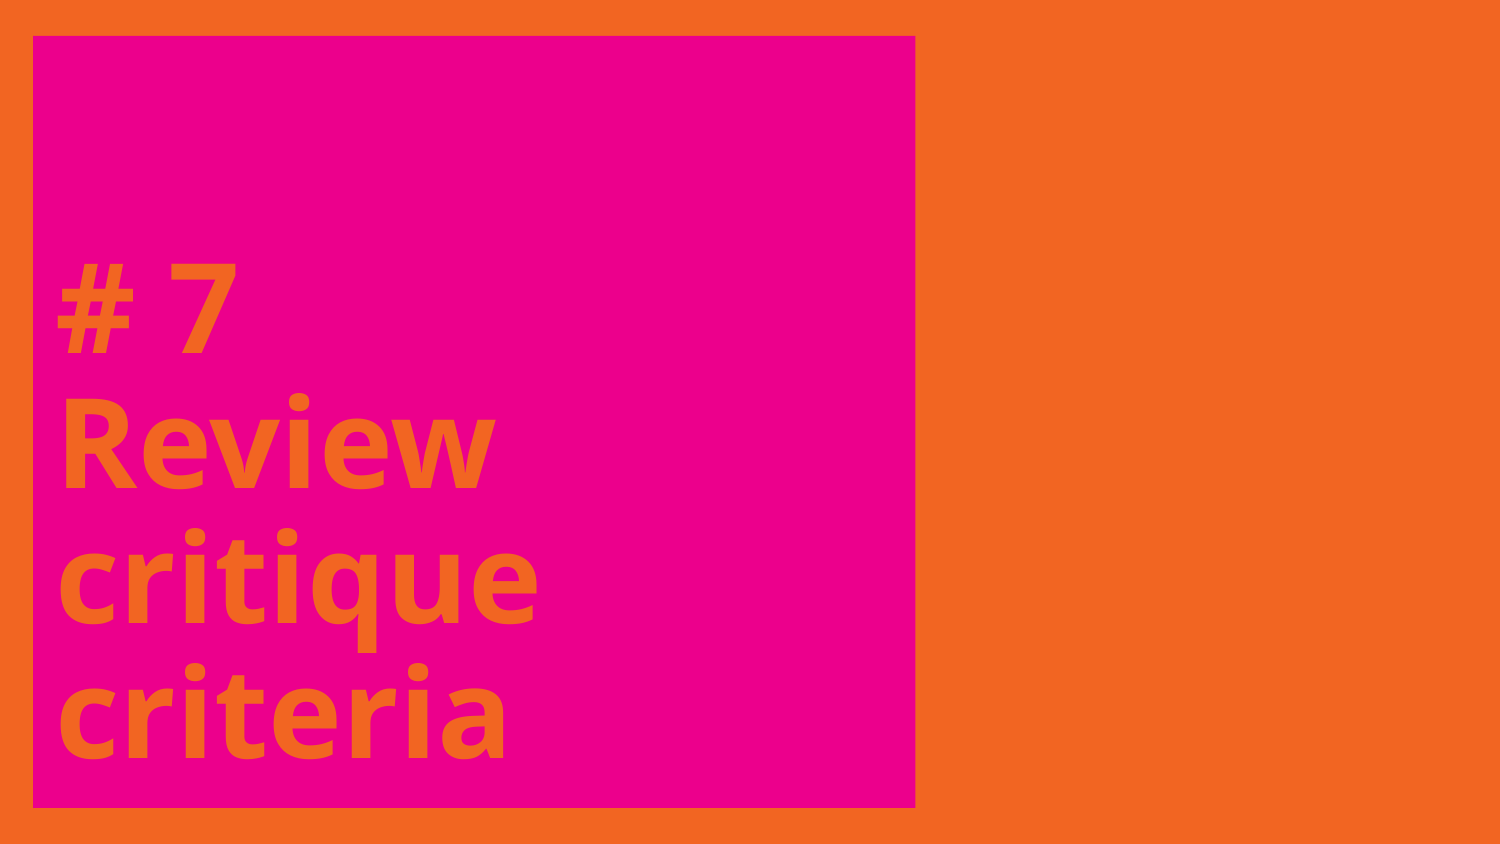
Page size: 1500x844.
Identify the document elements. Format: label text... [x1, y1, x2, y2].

title # 7 Review critique criteria [33, 35, 916, 808]
